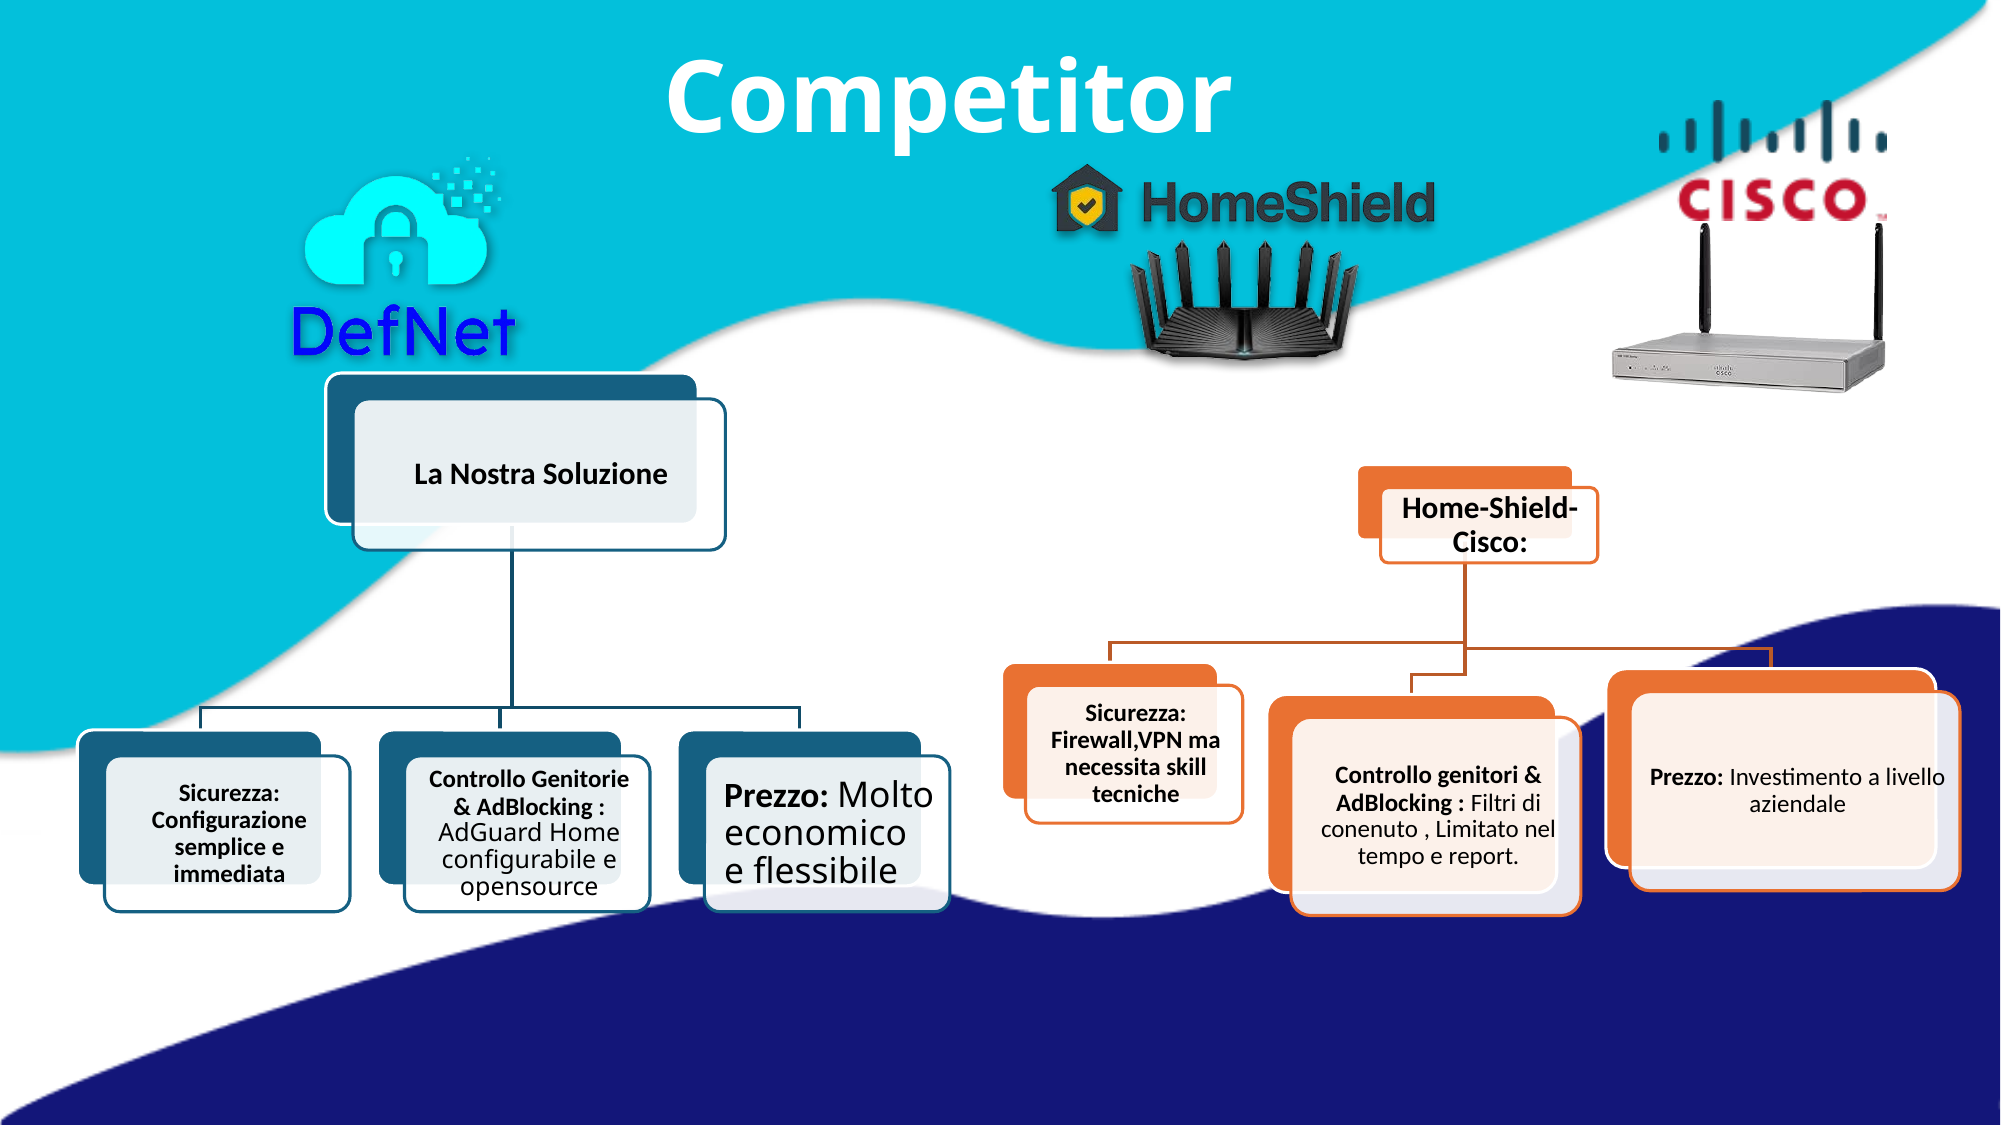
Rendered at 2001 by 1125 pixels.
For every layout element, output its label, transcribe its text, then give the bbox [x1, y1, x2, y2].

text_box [1000, 222, 1961, 1125]
text_box Competitor [125, 28, 1774, 173]
picture [0, 0, 2001, 1125]
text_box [76, 393, 951, 1026]
